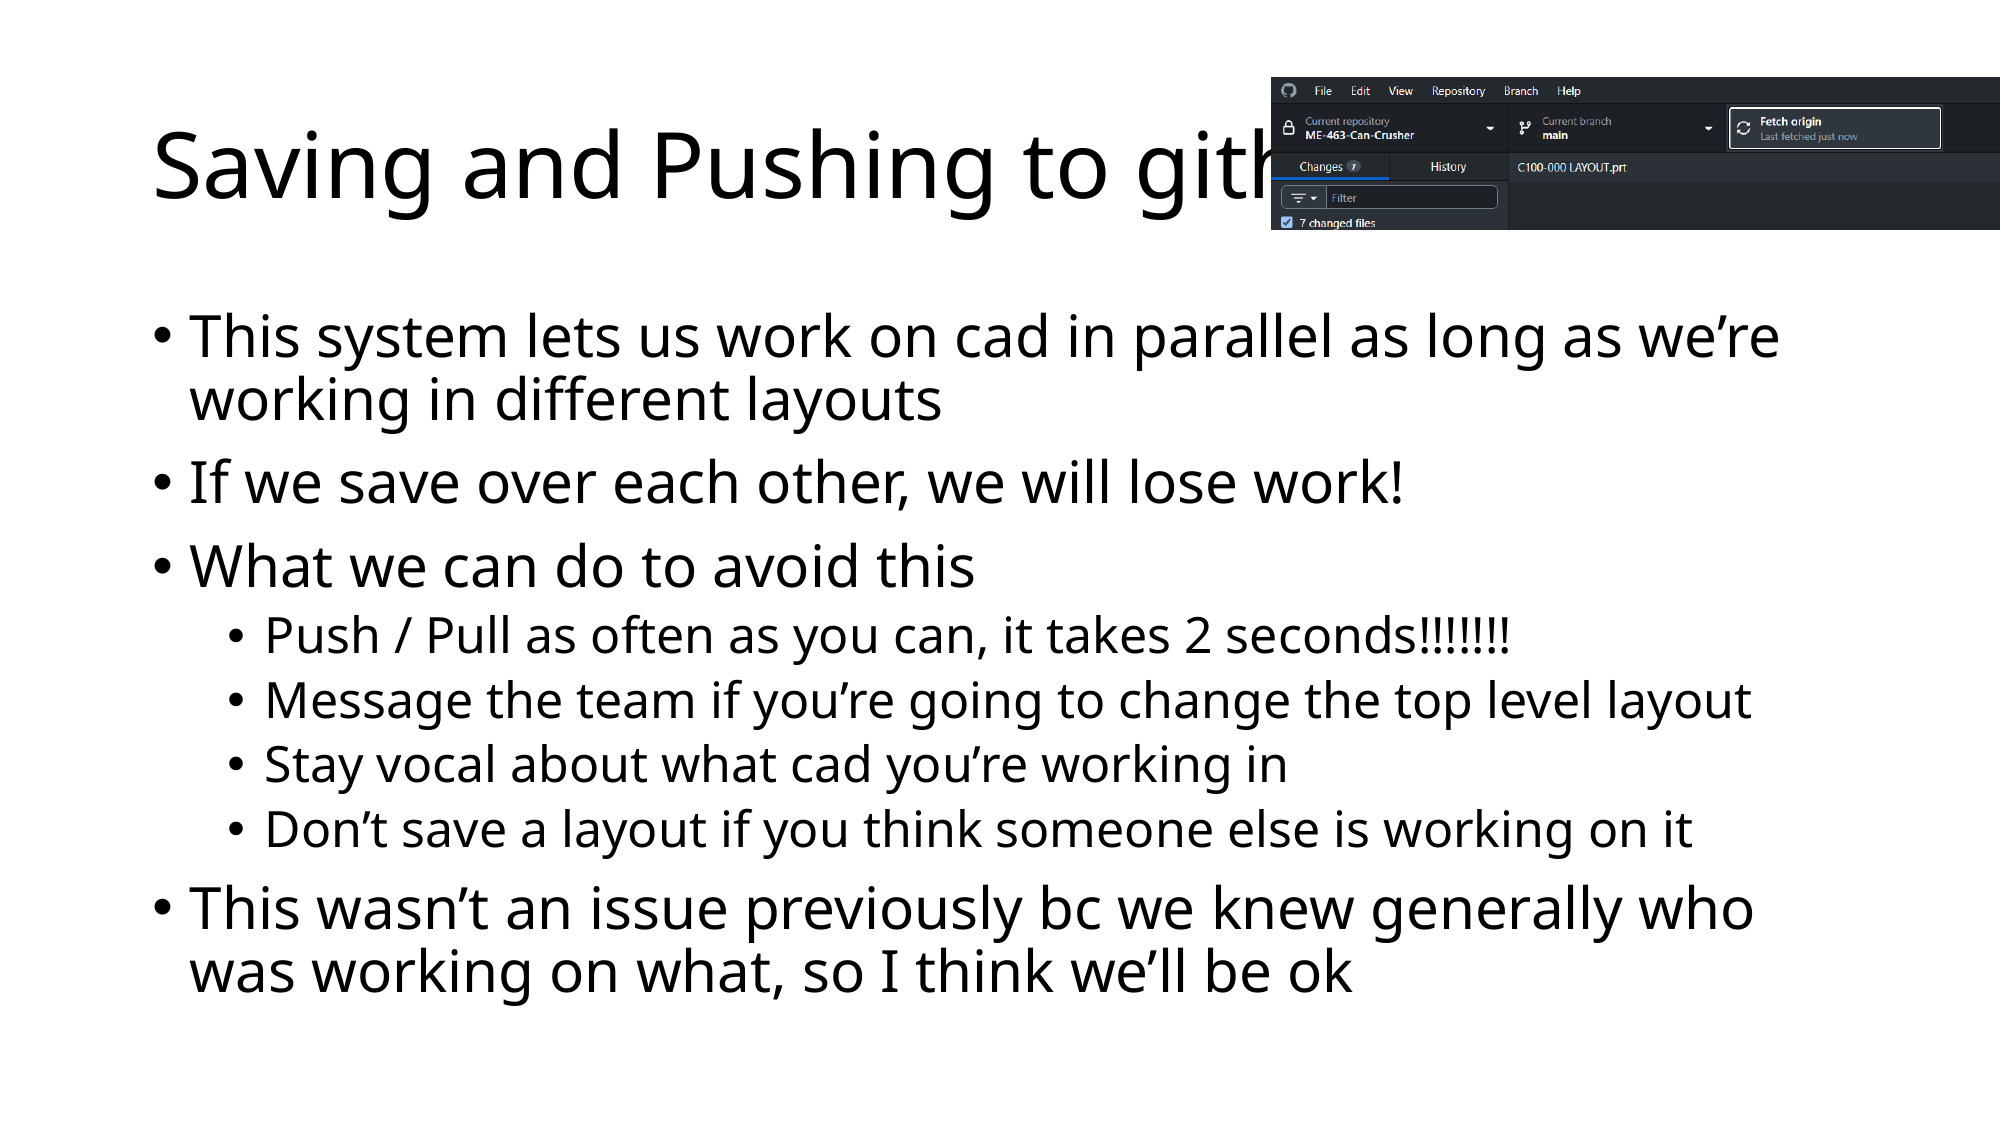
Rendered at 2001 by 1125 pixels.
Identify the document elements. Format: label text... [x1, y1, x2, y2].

list This system lets us work on cad in parallel as long as we’re working in different layouts If we save over each other, we will lose work! What we can do to avoid this Push / Pull as often as you can, it takes 2 seconds!!!!!!! Message the team if you’re going to change the top level layout Stay vocal about what cad you’re working in Don’t save a layout if you think someone else is working on it This wasn’t an issue previously bc we knew generally who was working on what, so I think we’ll be ok [137, 299, 1863, 1014]
picture [1271, 77, 2000, 230]
title Saving and Pushing to github [137, 59, 1863, 278]
